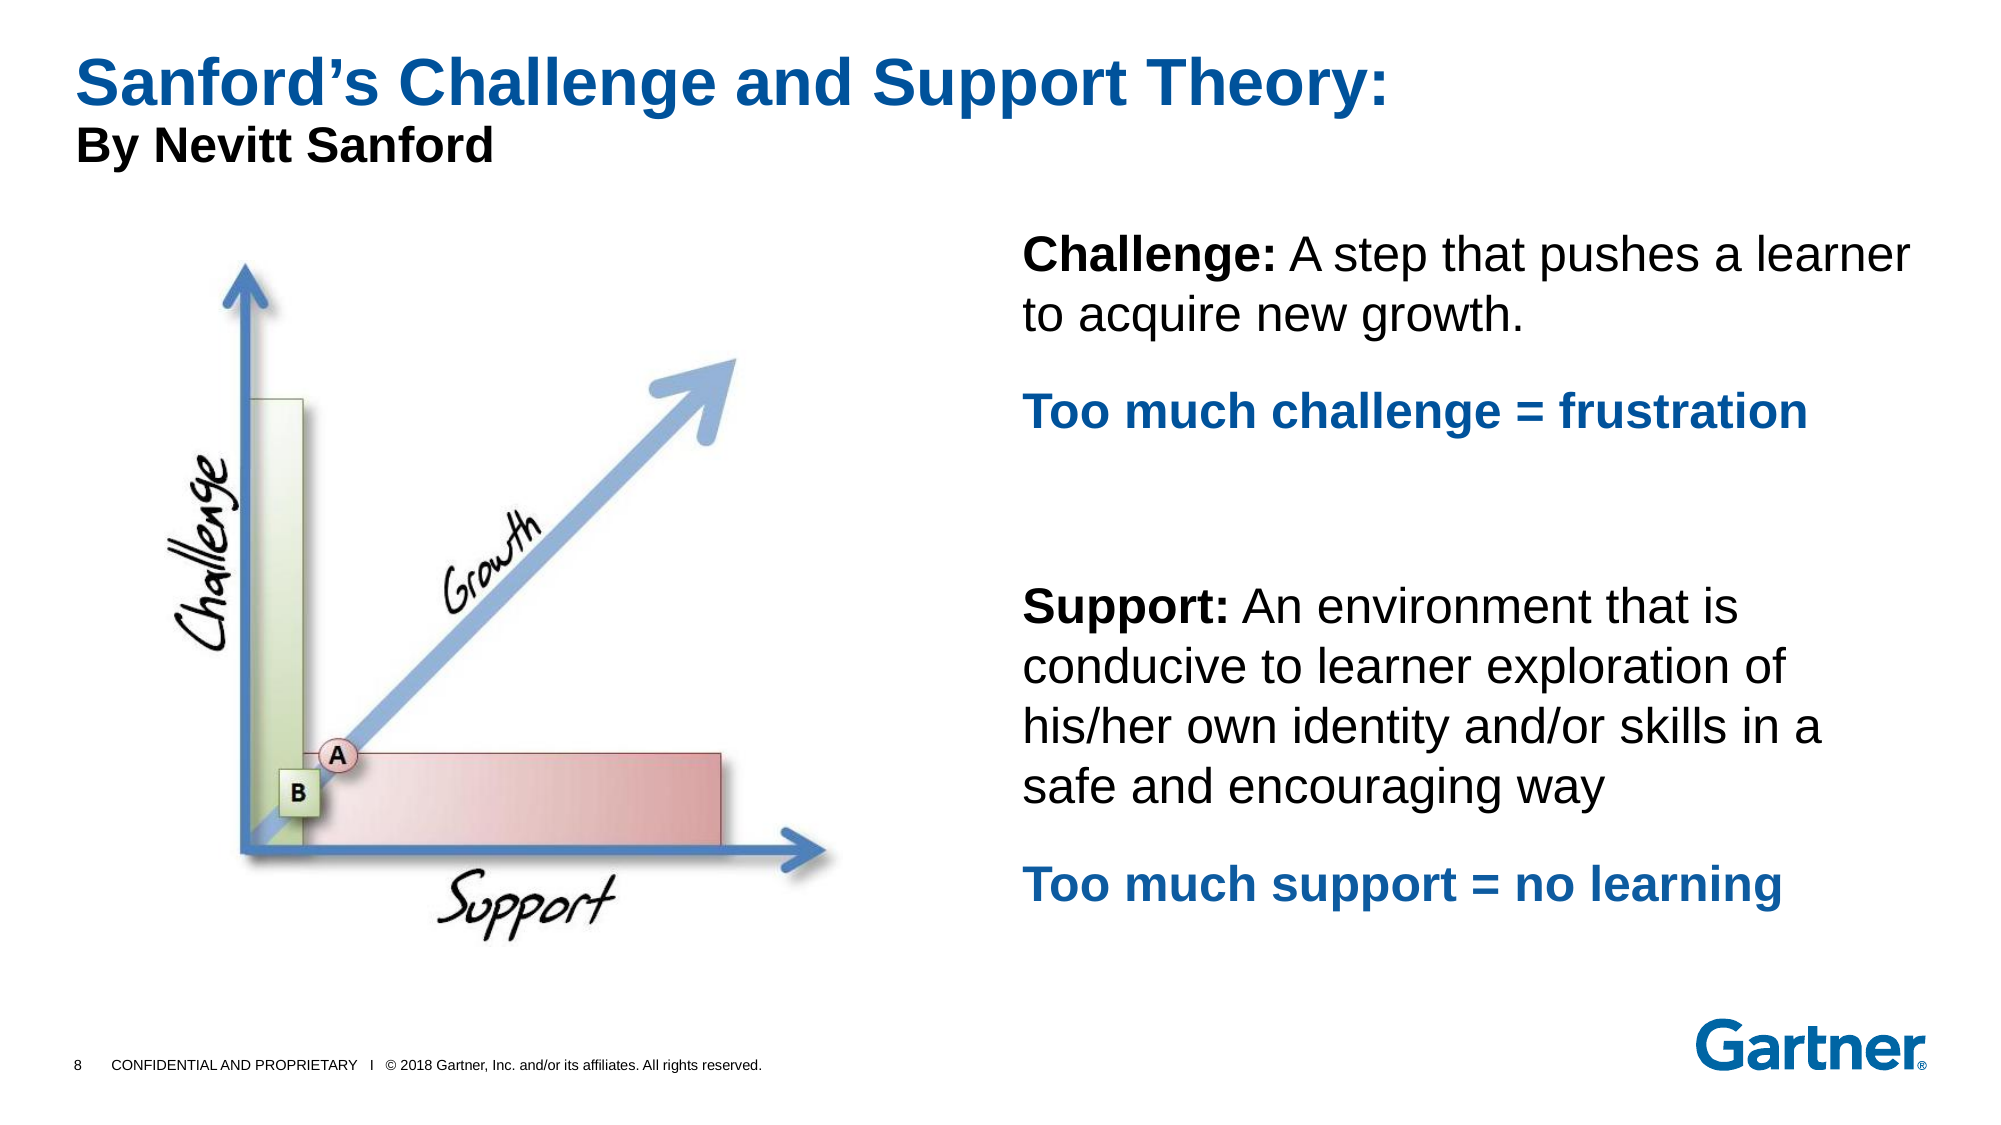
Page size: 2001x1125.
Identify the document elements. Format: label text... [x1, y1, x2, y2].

list Challenge: A step that pushes a learner to acquire new growth. Too much challenge = frustration Support: An environment that is conducive to learner exploration of his/her own identity and/or skills in a safe and encouraging way Too much support = no learning [1022, 221, 1925, 986]
title Sanford’s Challenge and Support Theory: By Nevitt Sanford [75, 32, 1925, 176]
picture [164, 260, 843, 947]
